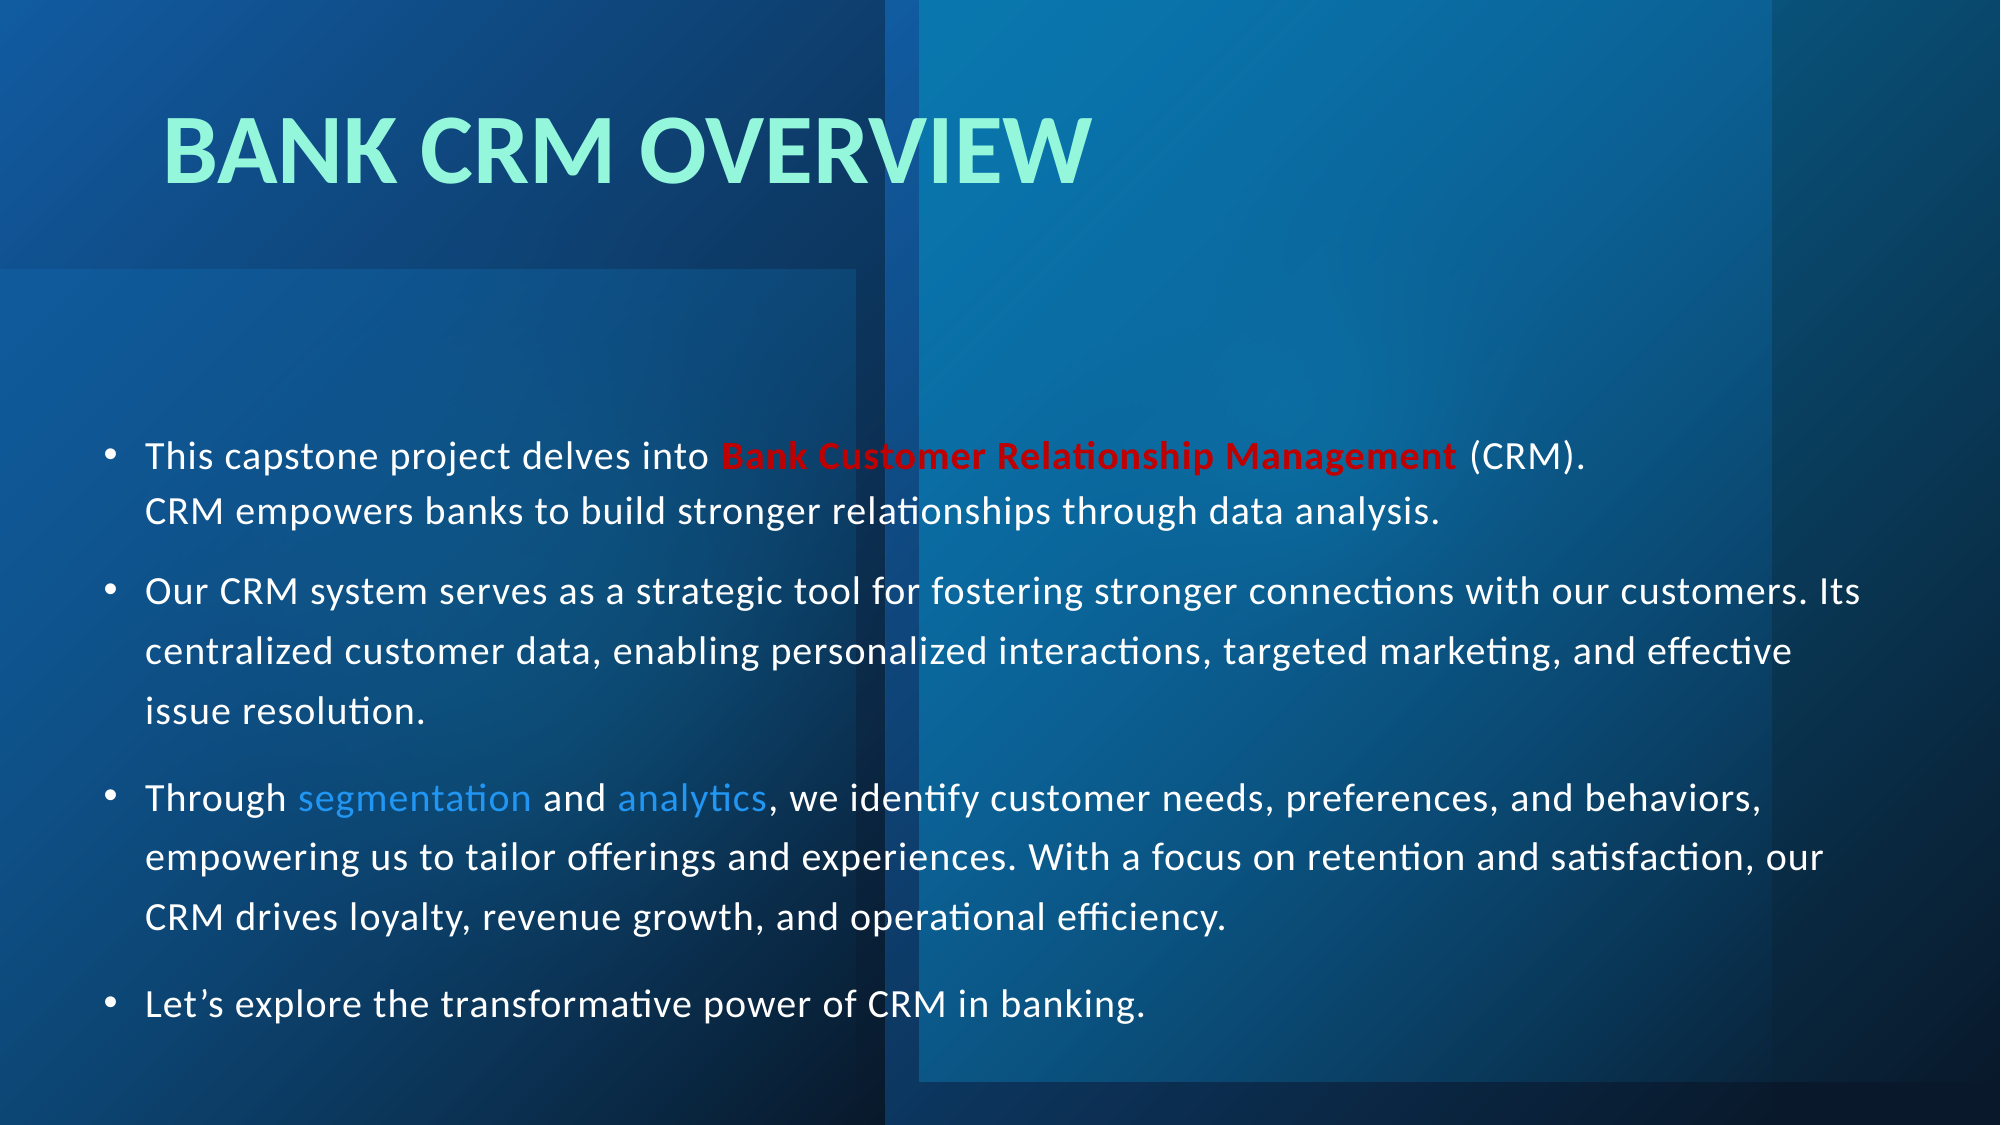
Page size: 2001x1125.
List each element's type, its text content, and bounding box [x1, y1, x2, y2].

title BANK CRM OVERVIEW [147, 90, 1969, 387]
list This capstone project delves into Bank Customer Relationship Management (CRM). CRM empowers banks to build stronger relationships through data analysis. Our CRM system serves as a strategic tool for fostering stronger connections with our customers. Its centralized customer data, enabling personalized interactions, targeted marketing, and effective issue resolution. Through segmentation and analytics, we identify customer needs, preferences, and behaviors, empowering us to tailor offerings and experiences. With a focus on retention and satisfaction, our CRM drives loyalty, revenue growth, and operational efficiency. Let’s explore the transformative power of CRM in banking. [88, 414, 1910, 1035]
